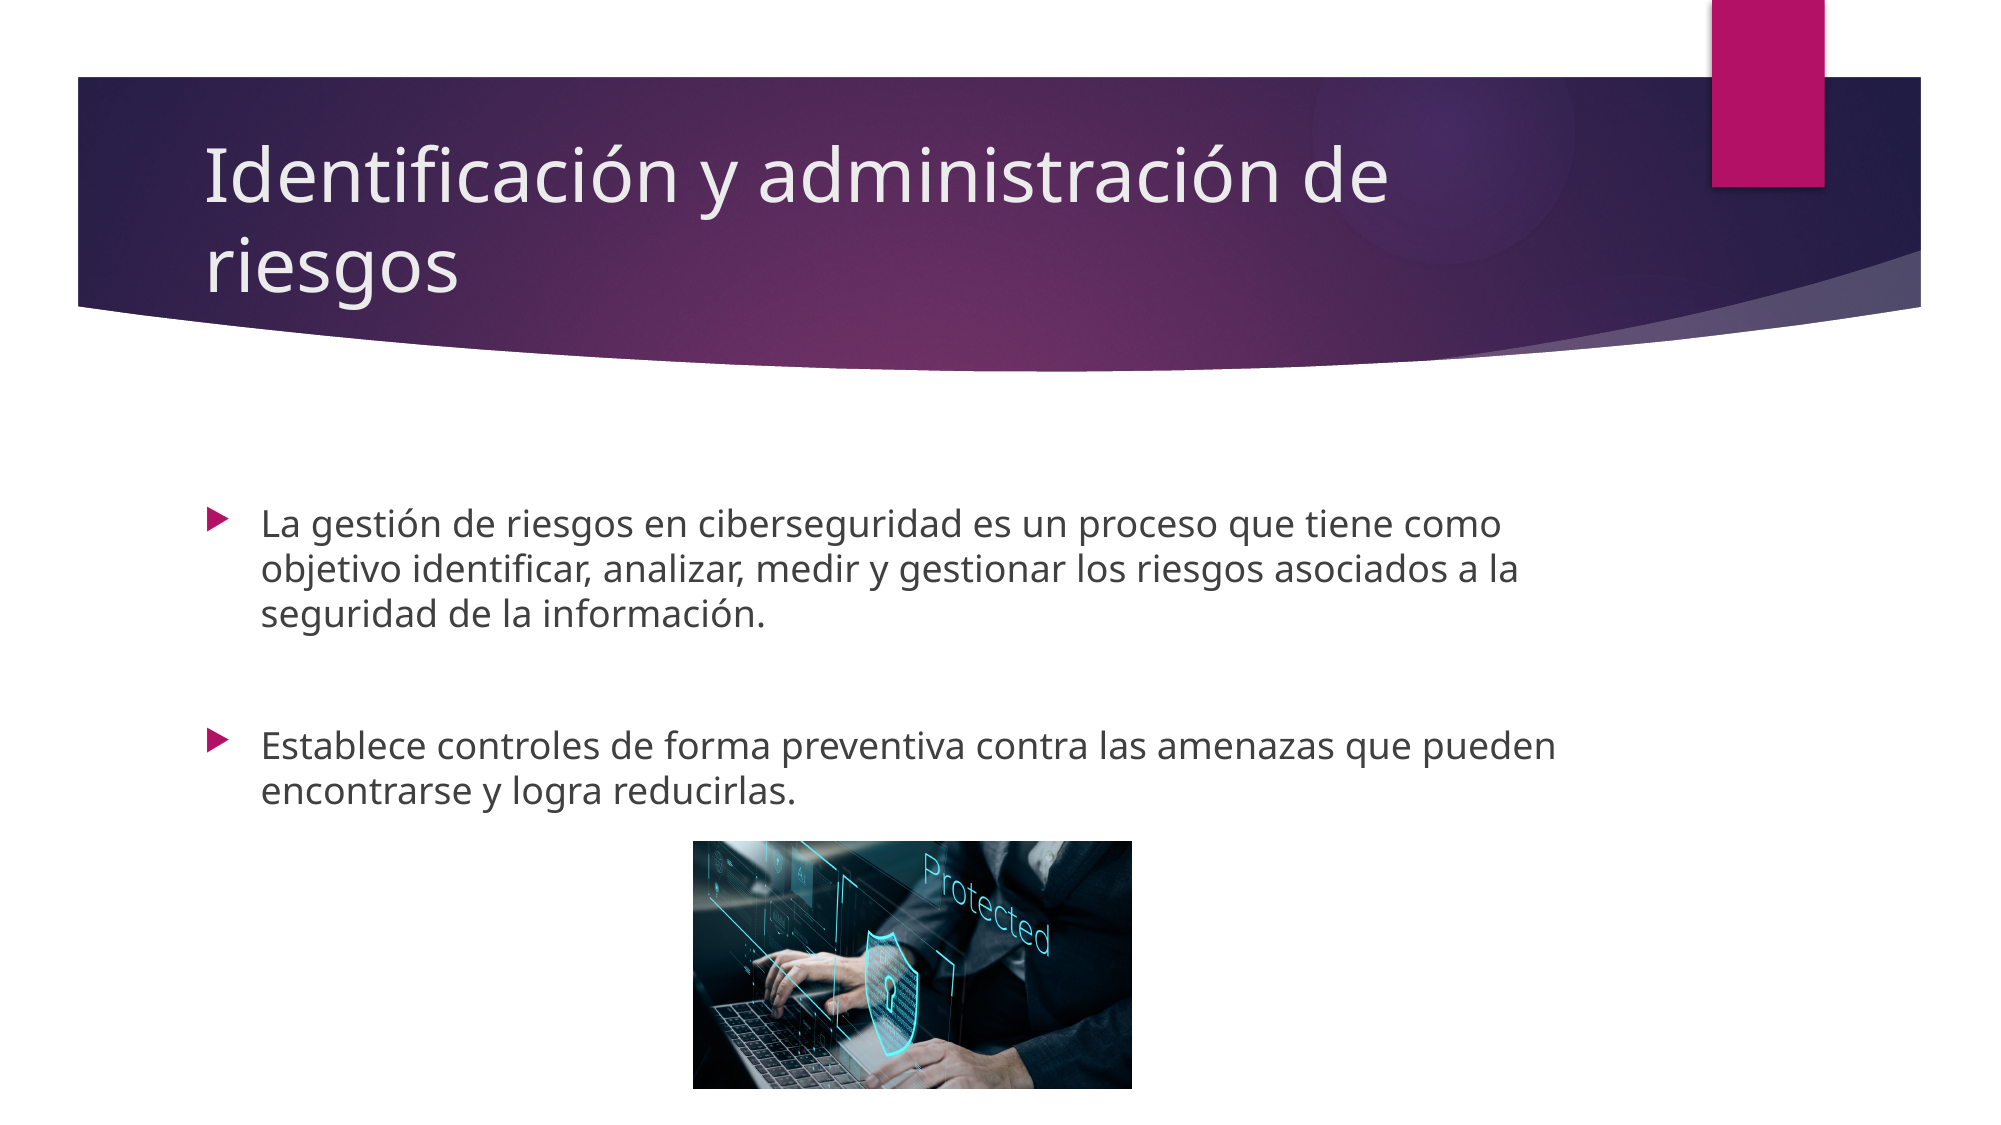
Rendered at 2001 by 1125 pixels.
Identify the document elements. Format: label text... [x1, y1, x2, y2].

picture [692, 841, 1132, 1089]
title Identificación y administración de riesgos [189, 159, 1627, 276]
list La gestión de riesgos en ciberseguridad es un proceso que tiene como objetivo identificar, analizar, medir y gestionar los riesgos asociados a la seguridad de la información. Establece controles de forma preventiva contra las amenazas que pueden encontrarse y logra reducirlas. [189, 427, 1638, 988]
